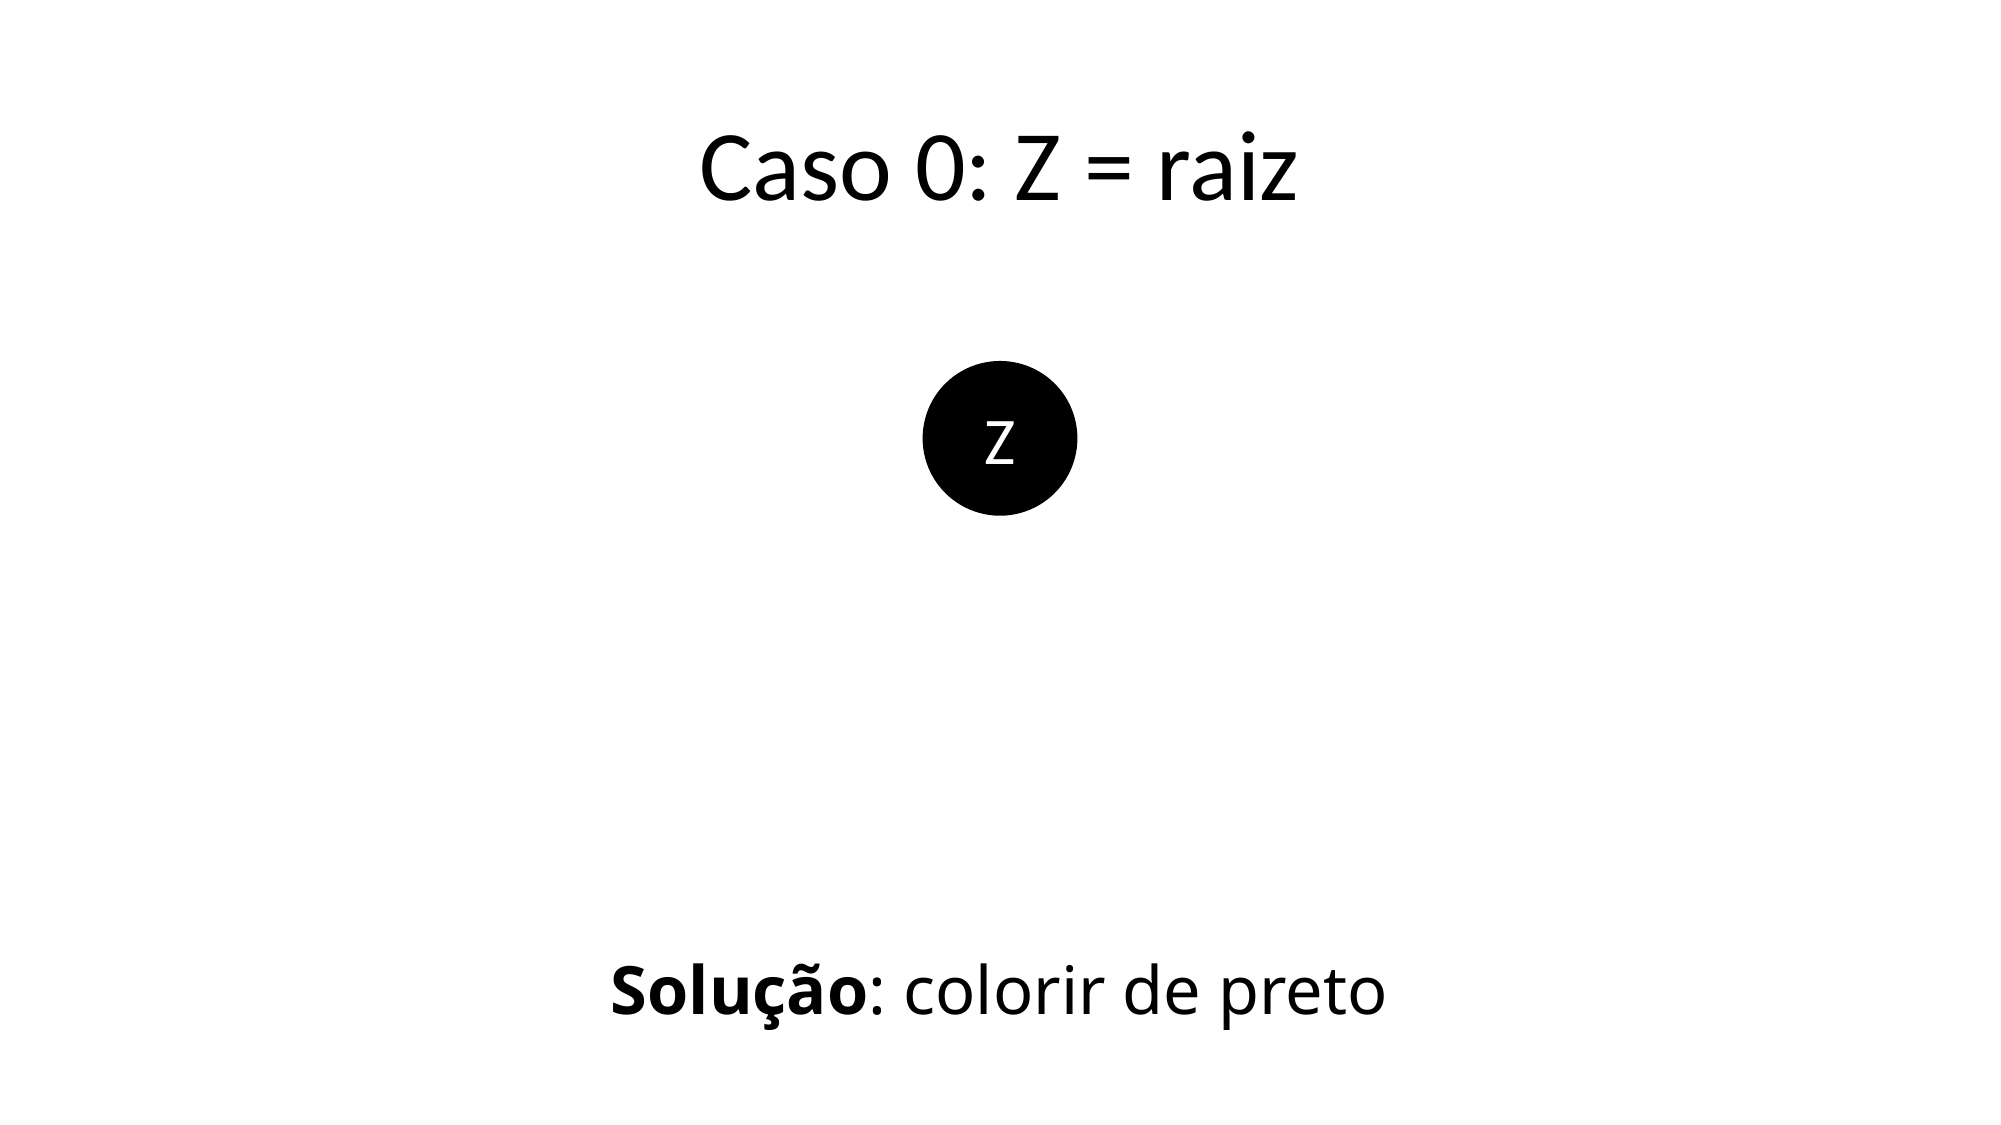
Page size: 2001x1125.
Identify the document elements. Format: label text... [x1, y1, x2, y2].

title Caso 0: Z = raiz [137, 59, 1863, 278]
text_box Solução: colorir de preto [0, 856, 2000, 1125]
text_box Z [925, 364, 1075, 513]
